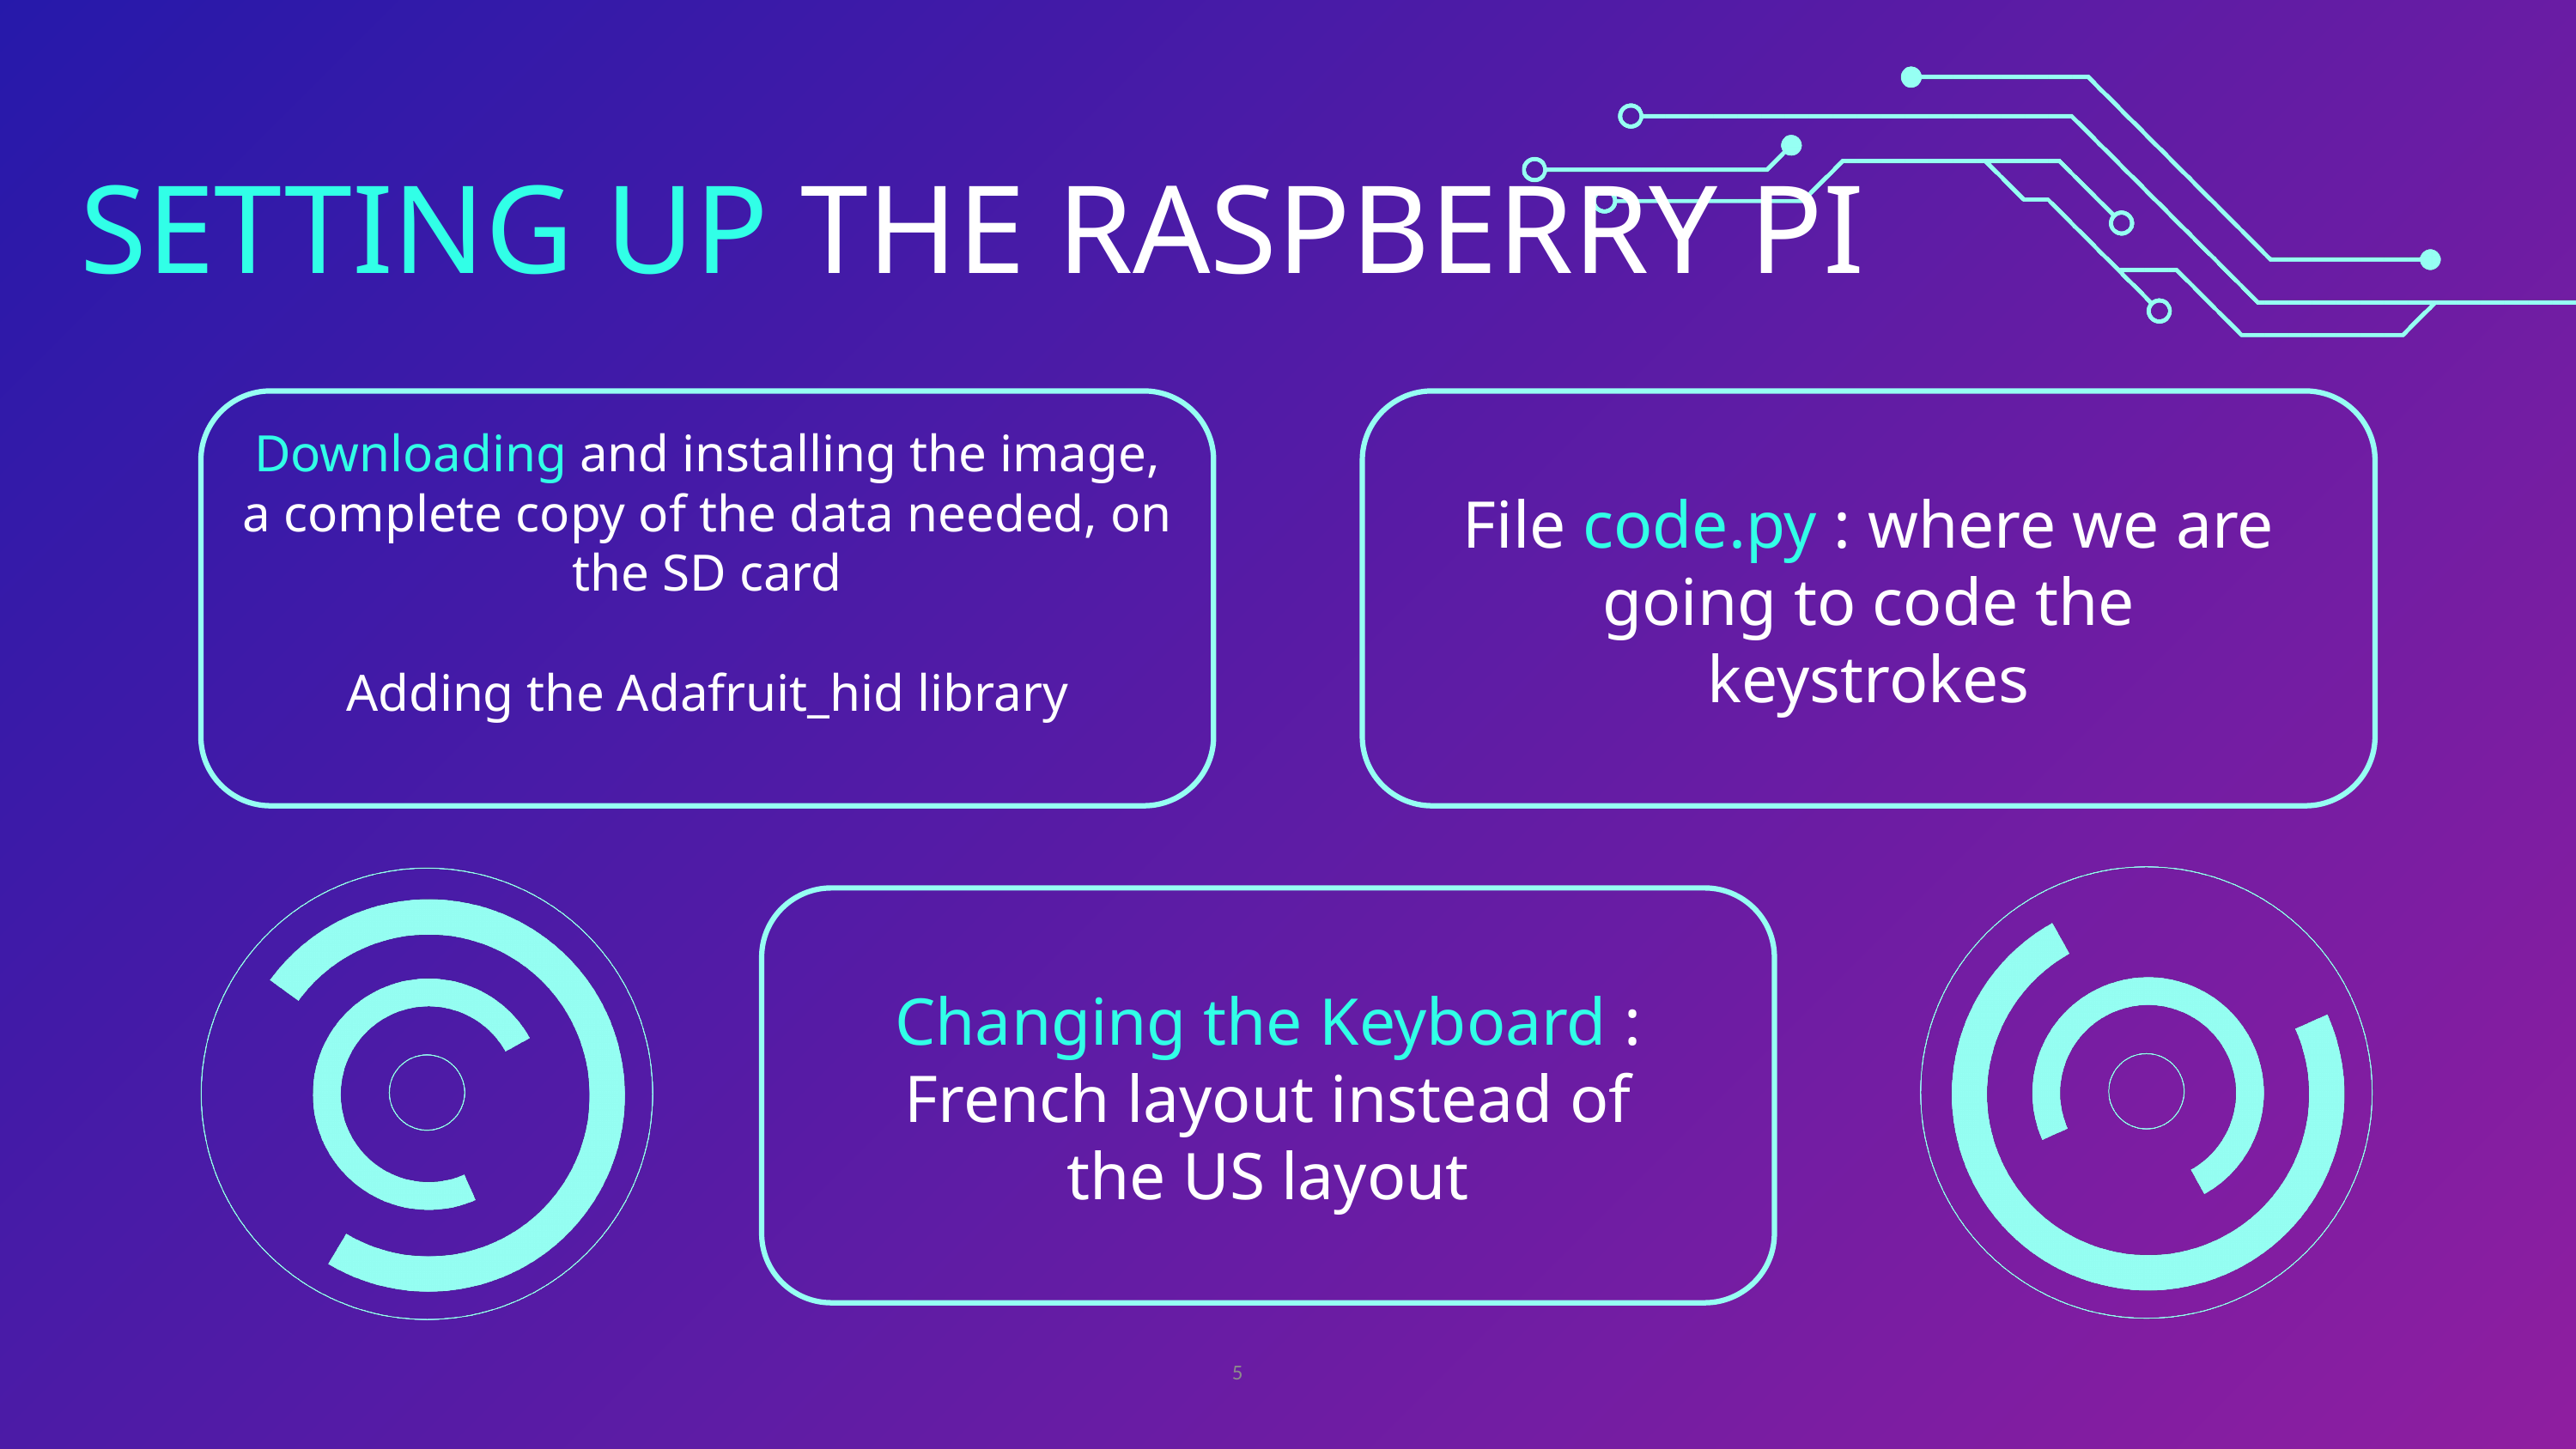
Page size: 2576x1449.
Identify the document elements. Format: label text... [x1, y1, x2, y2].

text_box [197, 388, 1217, 809]
slide_number 5 [955, 1345, 1256, 1397]
text_box SETTING UP THE RASPBERRY PI [80, 151, 2375, 298]
text_box [200, 867, 657, 1324]
text_box [1879, 826, 2416, 1362]
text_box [758, 885, 1777, 1306]
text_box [1359, 388, 2379, 809]
text_box [1522, 66, 2576, 337]
